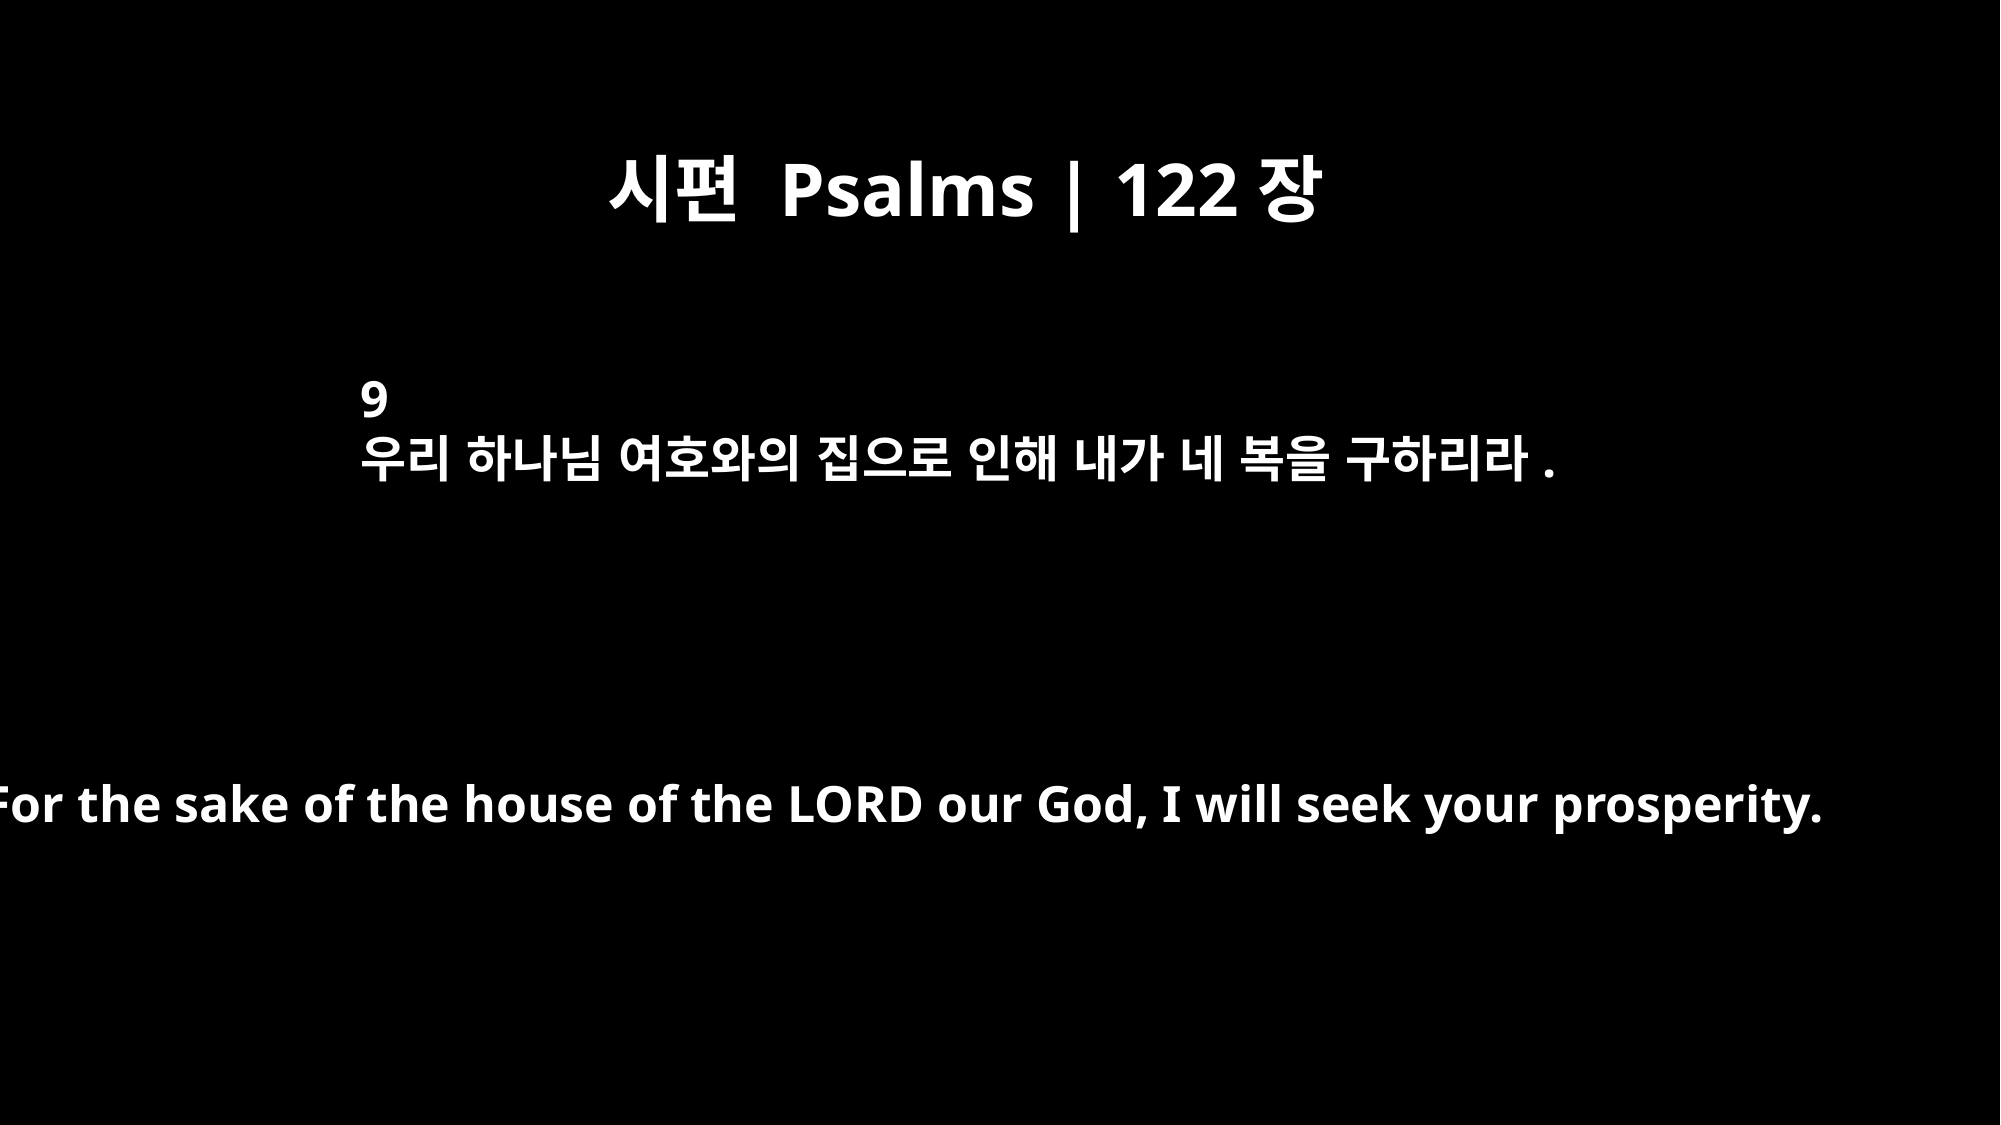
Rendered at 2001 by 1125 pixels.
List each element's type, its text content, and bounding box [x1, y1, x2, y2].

text_box 시편 Psalms | 122장 [592, 136, 1340, 239]
text_box 9 우리 하나님 여호와의 집으로 인해 내가 네 복을 구하리라. [345, 359, 1572, 495]
text_box For the sake of the house of the LORD our God, I will seek your prosperity. [0, 764, 1839, 840]
